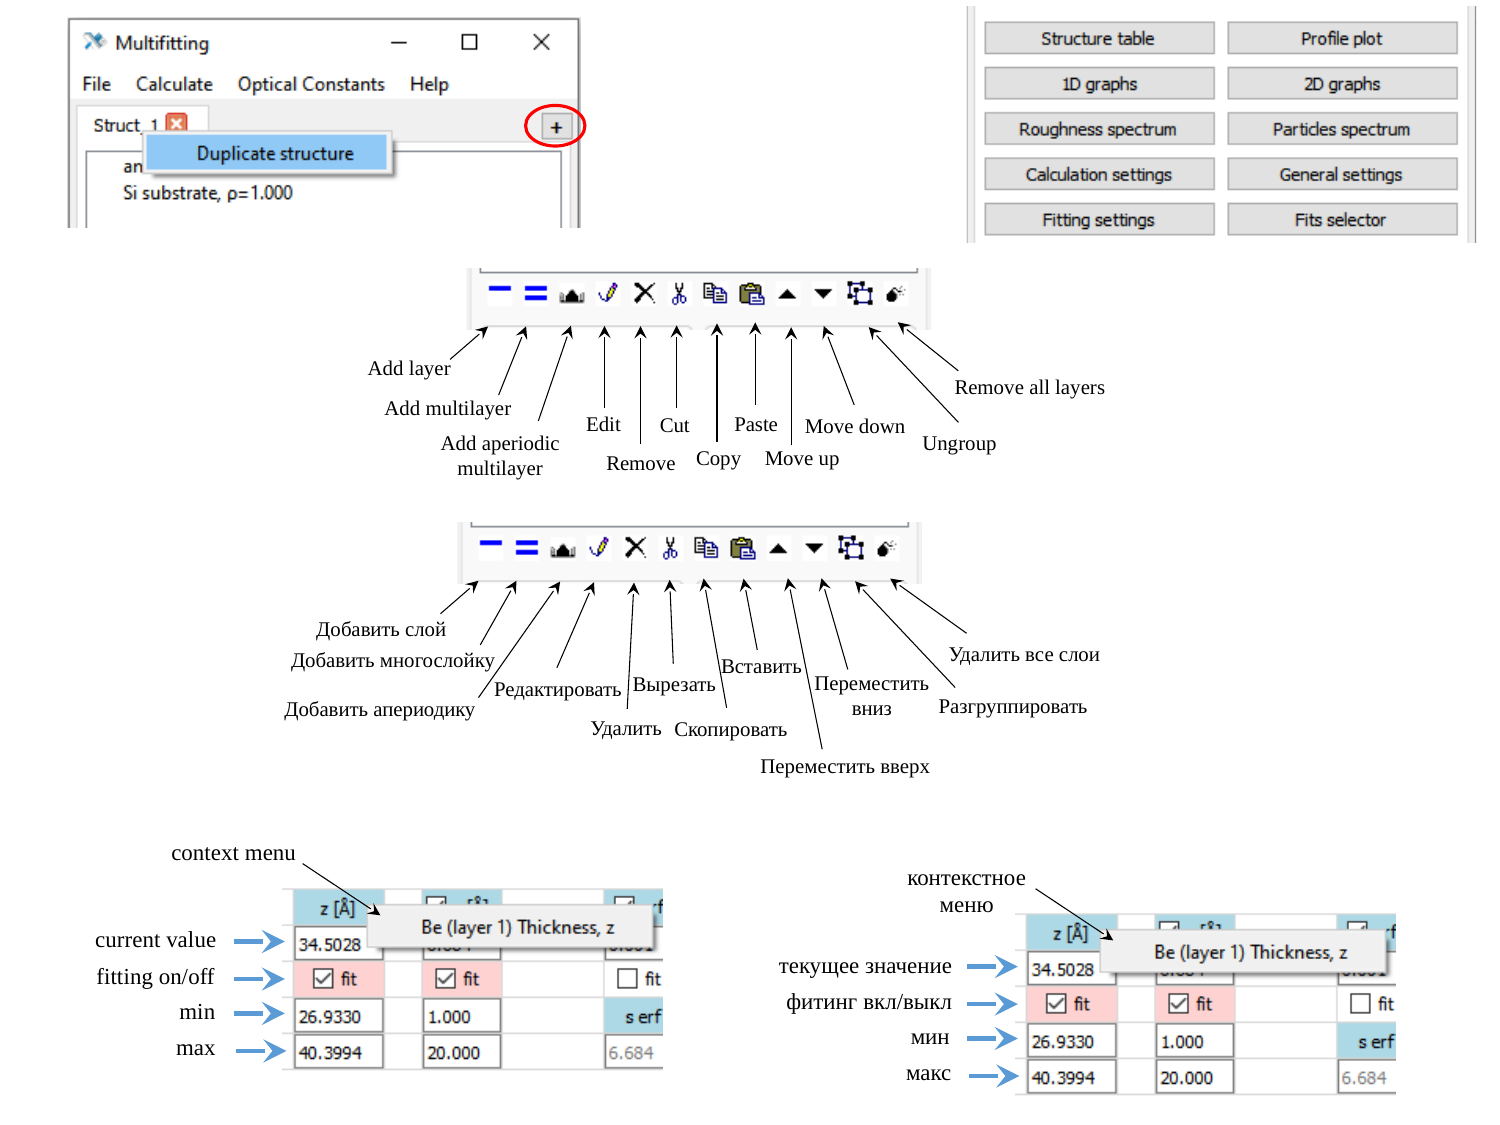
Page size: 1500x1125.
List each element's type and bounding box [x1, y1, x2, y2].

picture [966, 6, 1477, 243]
text_box [63, 829, 663, 1083]
text_box [753, 854, 1396, 1108]
text_box [351, 268, 1134, 489]
text_box [256, 522, 1118, 787]
text_box [67, 17, 585, 228]
